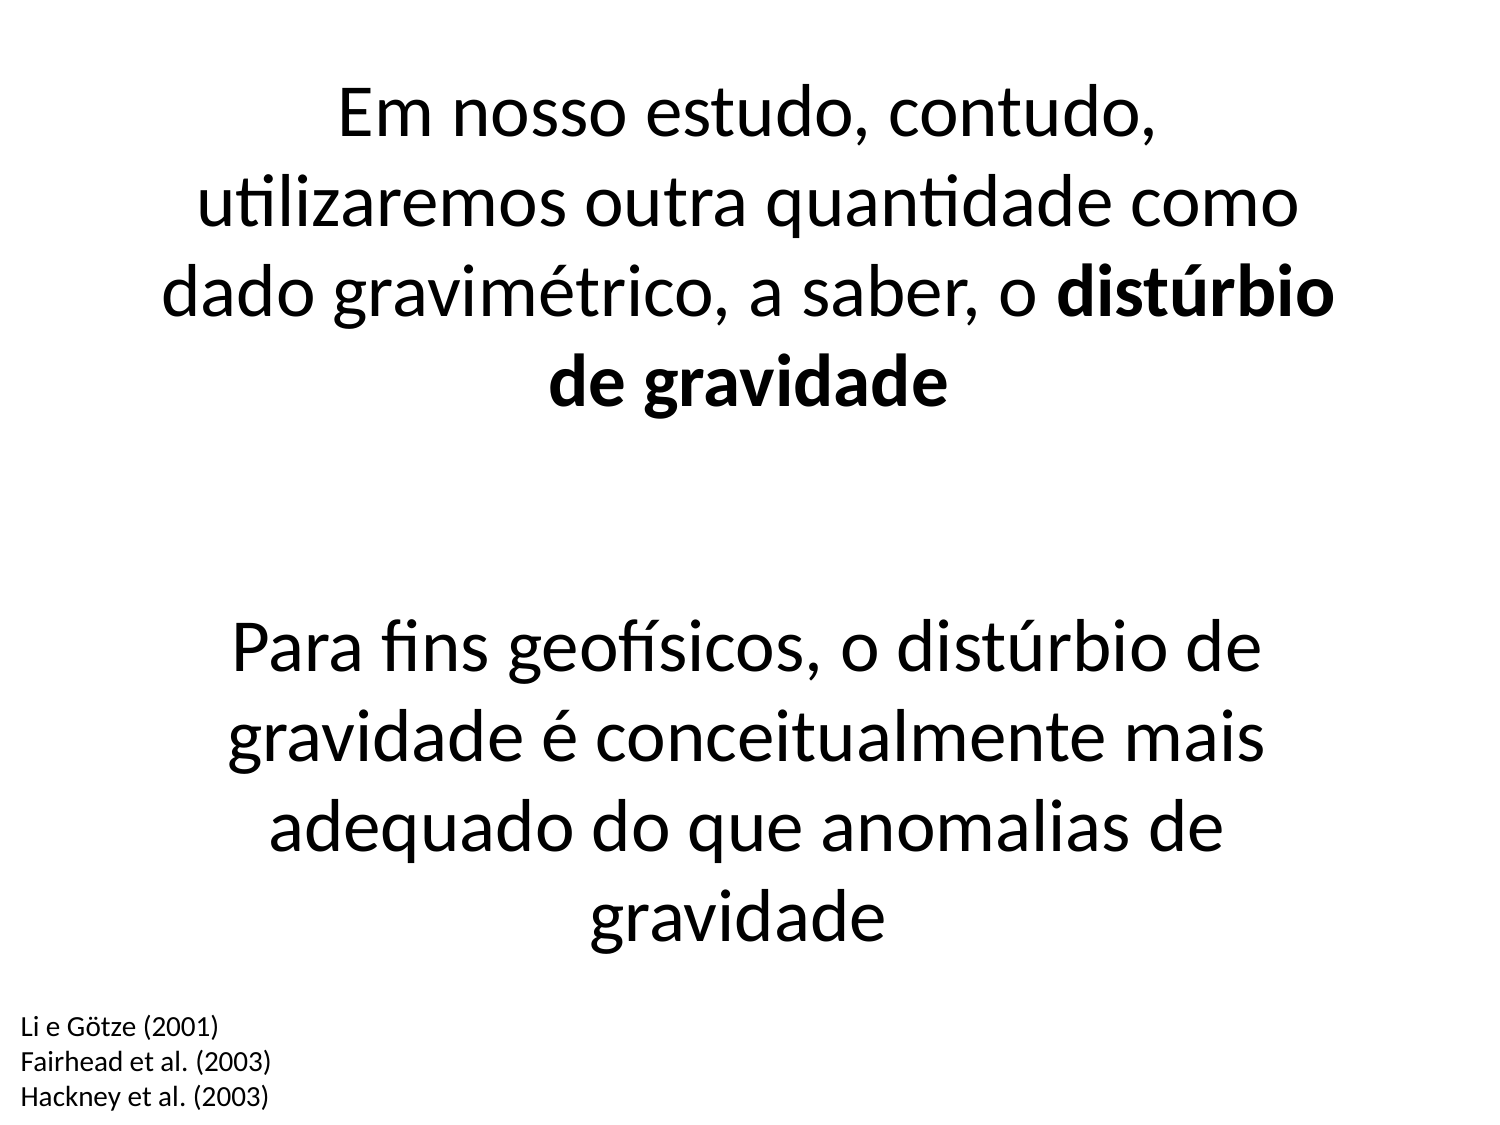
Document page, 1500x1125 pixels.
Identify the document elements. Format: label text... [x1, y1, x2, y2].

text_box Em nosso estudo, contudo, utilizaremos outra quantidade como dado gravimétrico, a saber, o distúrbio de gravidade [143, 54, 1354, 430]
text_box Para fins geofísicos, o distúrbio de gravidade é conceitualmente mais adequado do que anomalias de gravidade [141, 589, 1353, 964]
text_box Li e Götze (2001) Fairhead et al. (2003) Hackney et al. (2003) [5, 999, 326, 1120]
